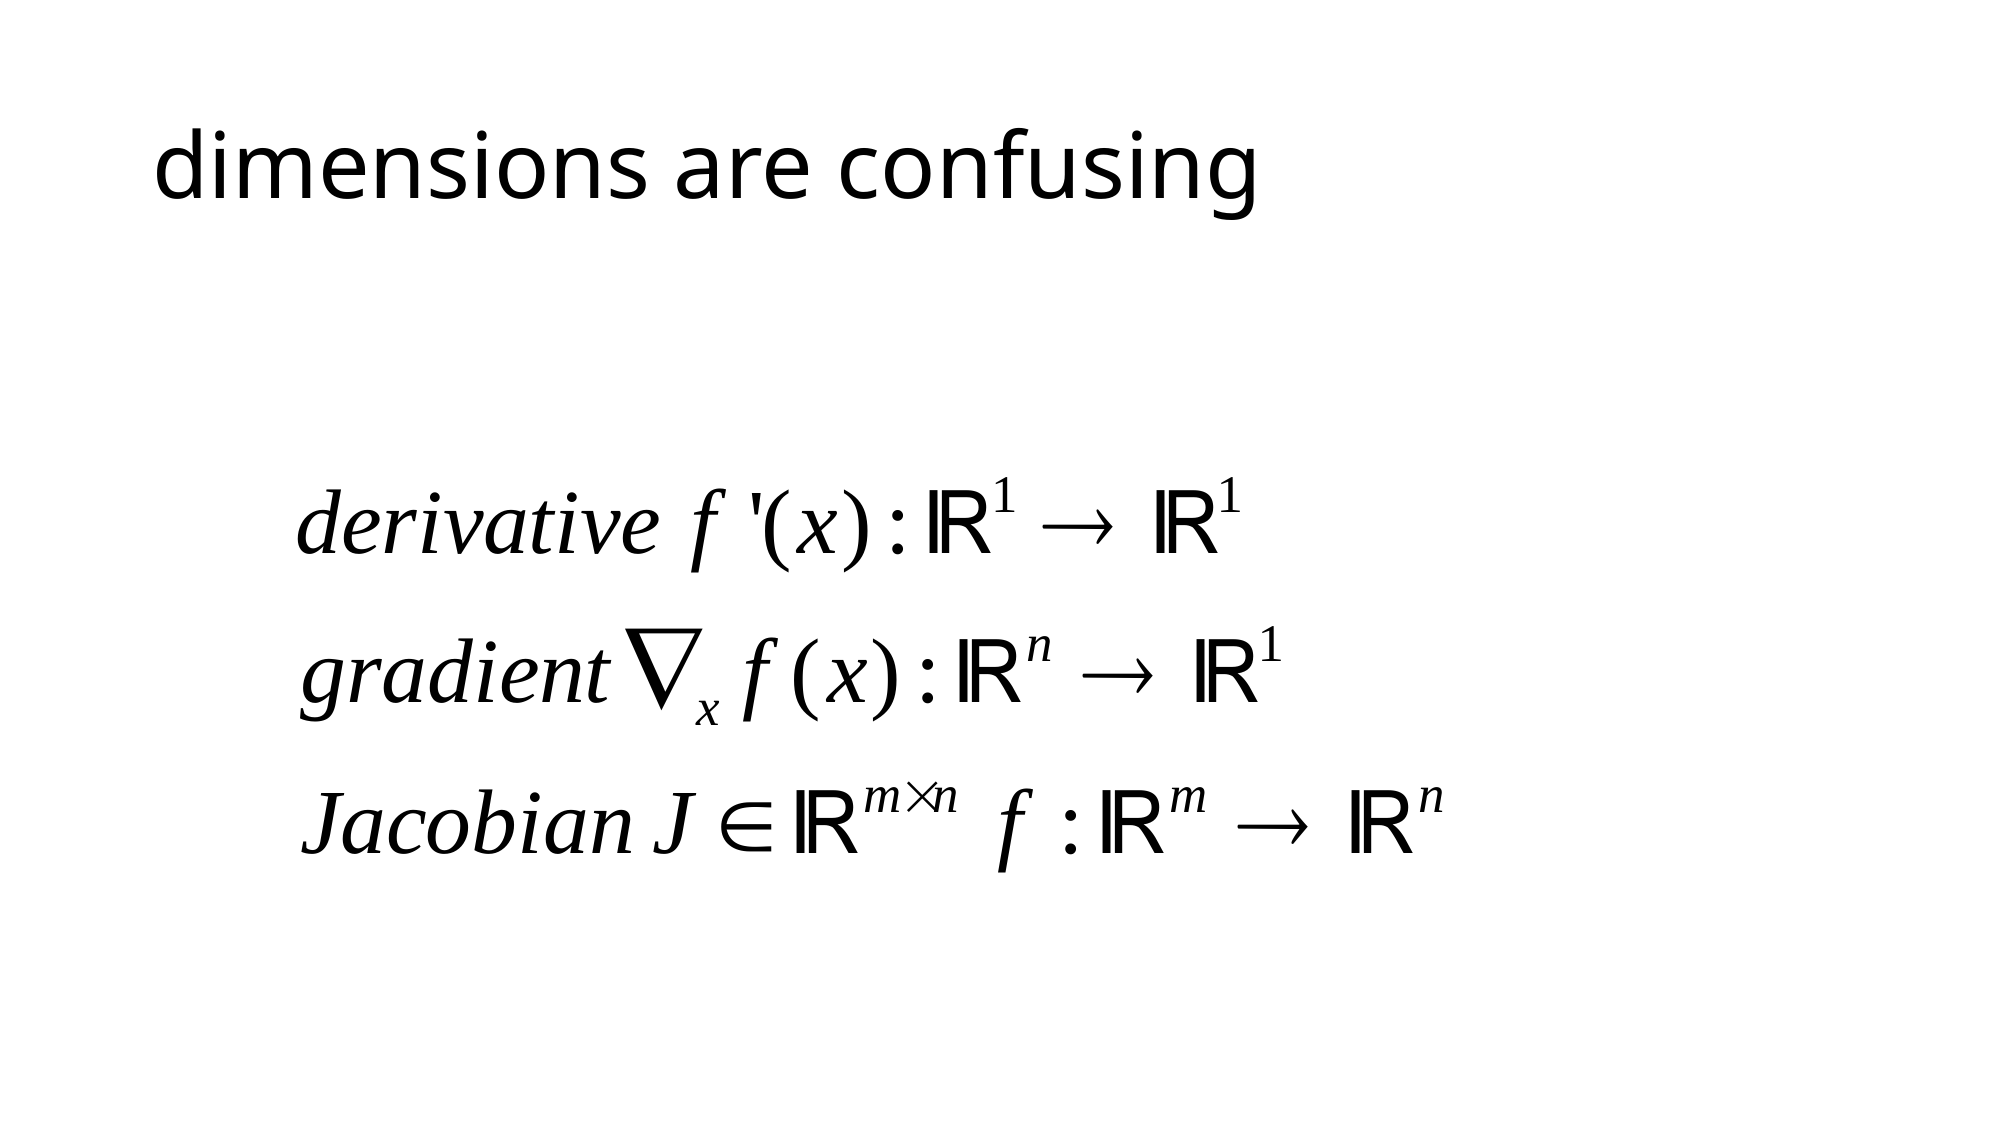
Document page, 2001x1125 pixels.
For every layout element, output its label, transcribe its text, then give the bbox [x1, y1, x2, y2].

title dimensions are confusing [137, 59, 1863, 278]
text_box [281, 449, 1466, 893]
